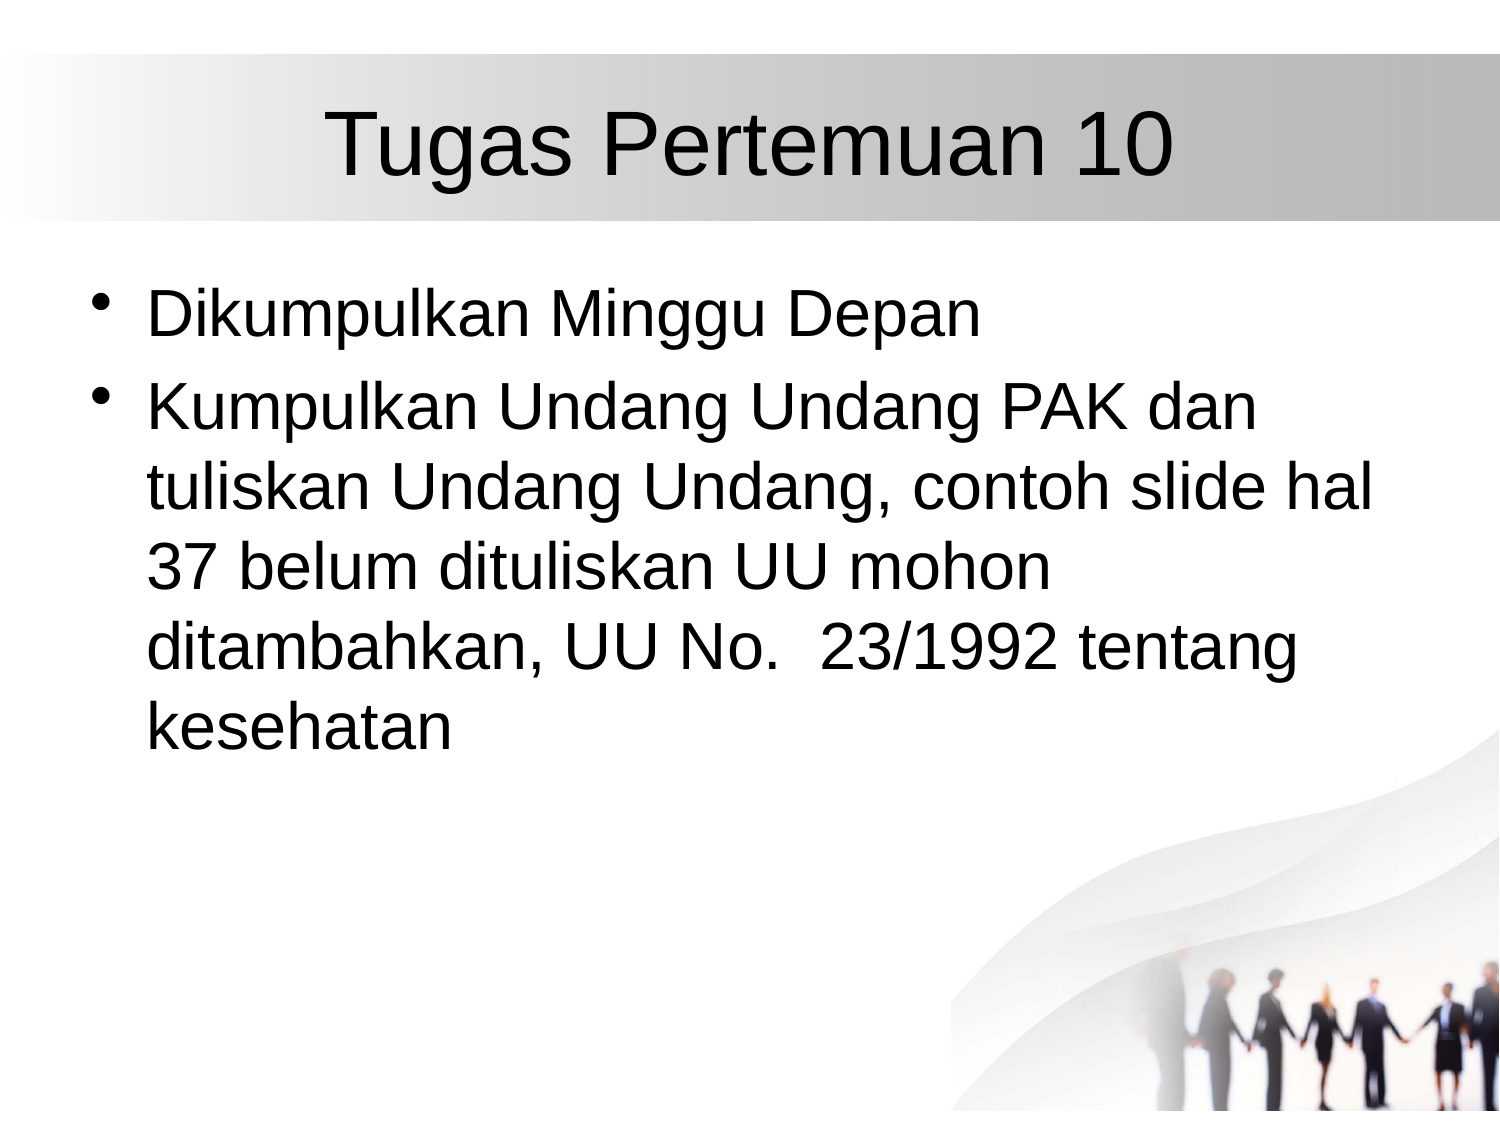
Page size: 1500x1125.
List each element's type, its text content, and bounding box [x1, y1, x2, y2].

picture [951, 728, 1499, 1111]
title Tugas Pertemuan 10 [74, 44, 1426, 233]
list Dikumpulkan Minggu Depan Kumpulkan Undang Undang PAK dan tuliskan Undang Undang, contoh slide hal 37 belum dituliskan UU mohon ditambahkan, UU No. 23/1992 tentang kesehatan [74, 262, 1426, 1006]
